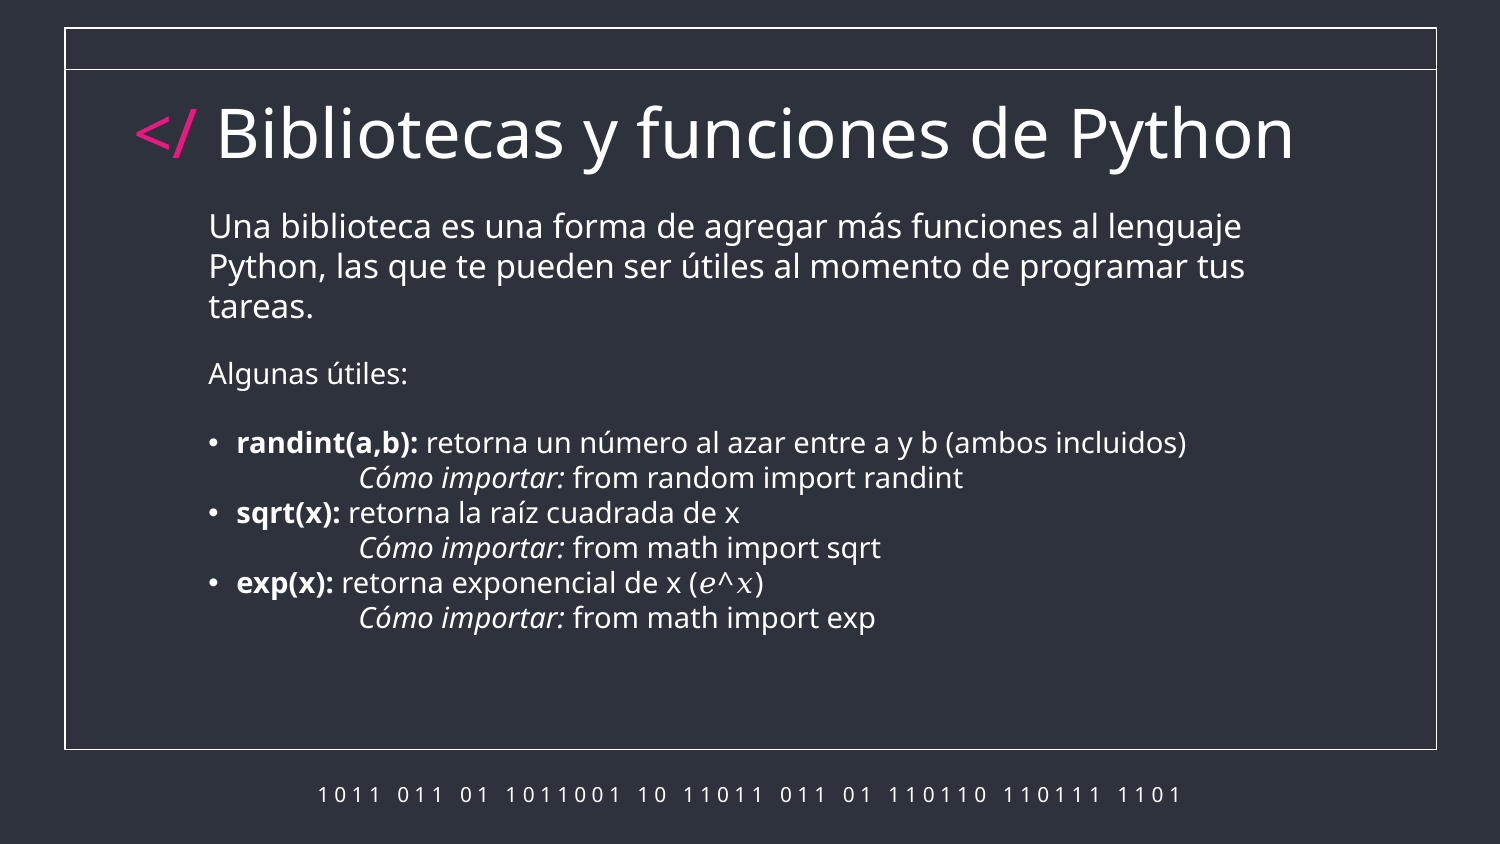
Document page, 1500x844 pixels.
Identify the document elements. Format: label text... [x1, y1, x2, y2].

subtitle Una biblioteca es una forma de agregar más funciones al lenguaje Python, las que te pueden ser útiles al momento de programar tus tareas. Algunas útiles: randint(a,b): retorna un número al azar entre a y b (ambos incluidos) Cómo importar: from random import randint sqrt(x): retorna la raíz cuadrada de x Cómo importar: from math import sqrt exp(x): retorna exponencial de x (𝑒^𝑥) Cómo importar: from math import exp [193, 190, 1307, 687]
title </ Bibliotecas y funciones de Python [118, 75, 1382, 170]
